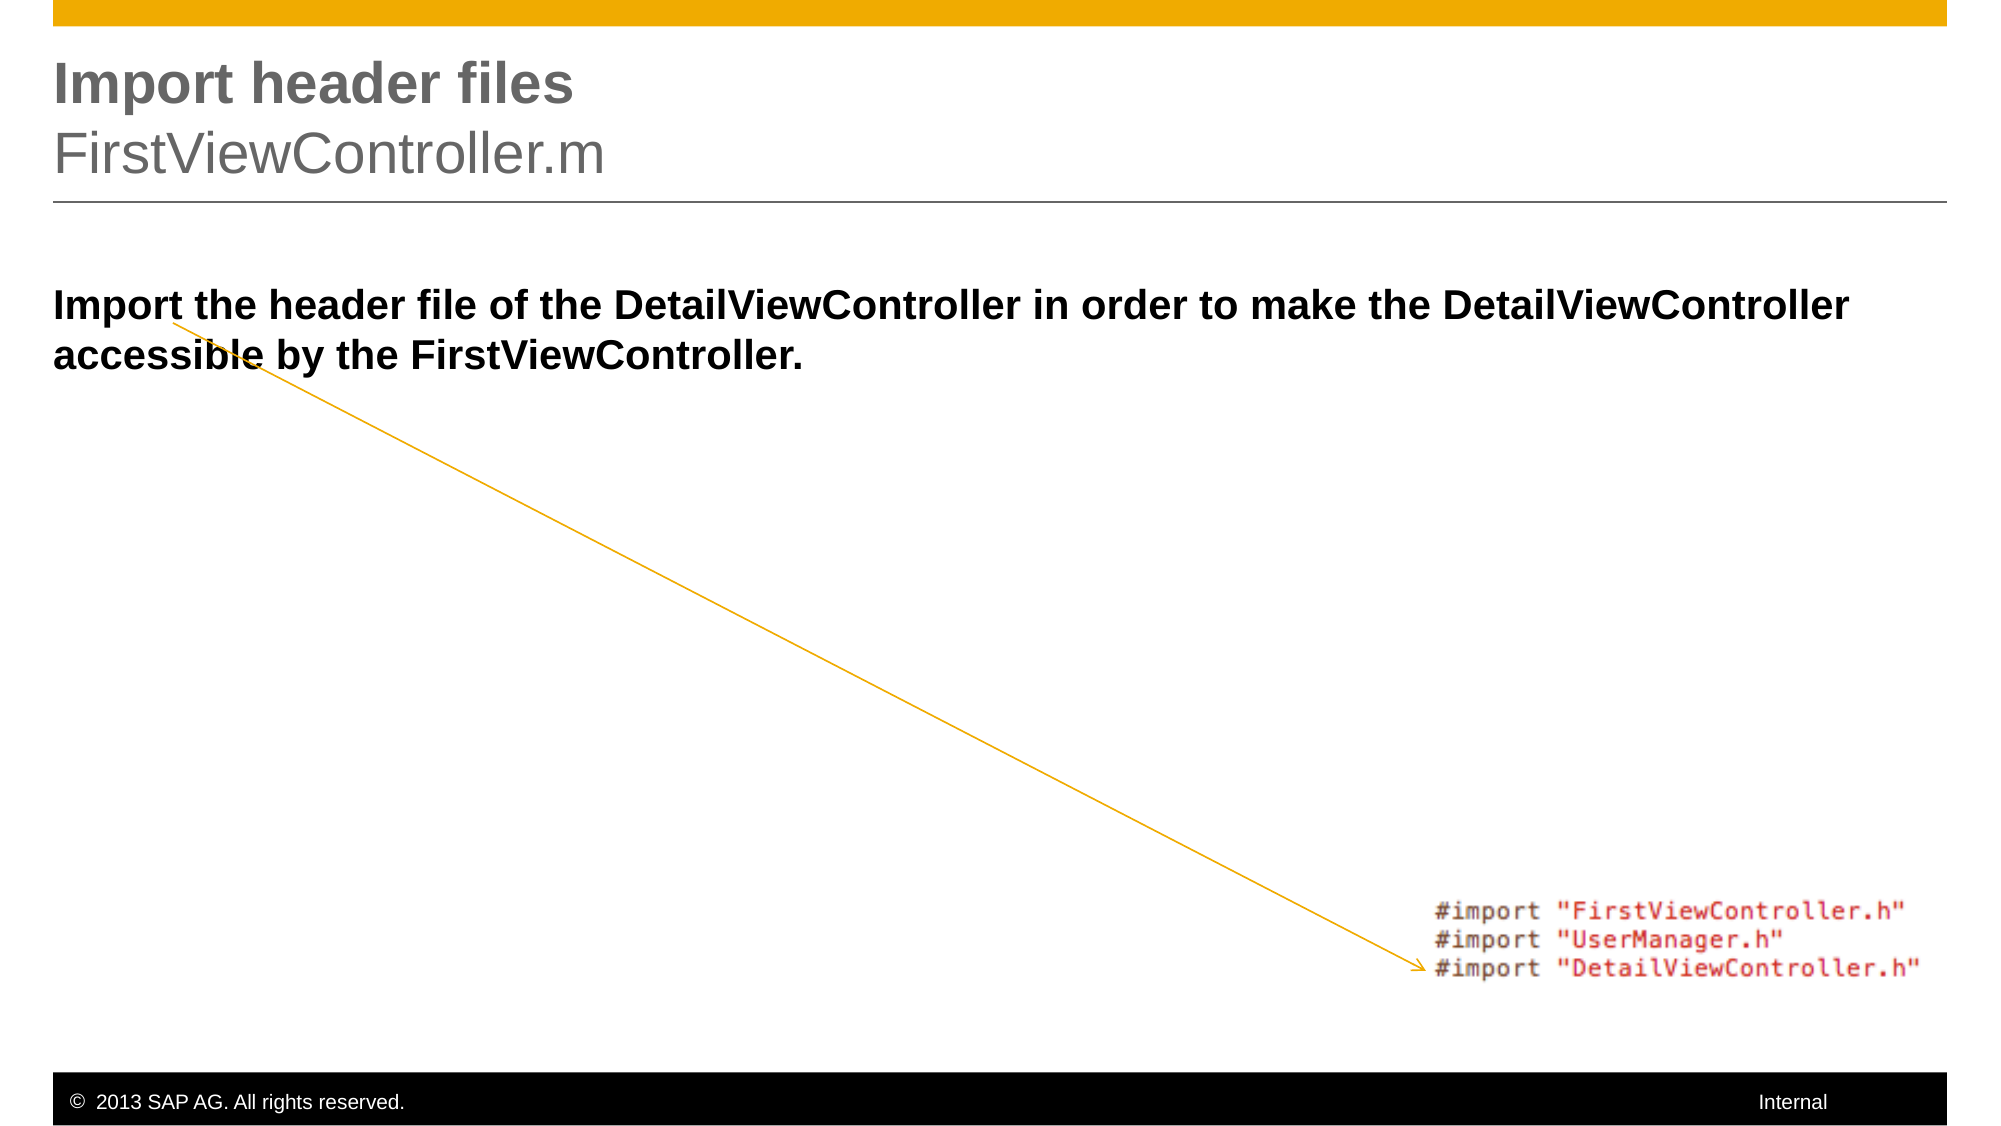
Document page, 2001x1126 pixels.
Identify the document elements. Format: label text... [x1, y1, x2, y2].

title Import header files FirstViewController.m [53, 53, 1947, 178]
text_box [172, 322, 1427, 972]
picture [1425, 889, 1950, 1001]
list Import the header file of the DetailViewController in order to make the DetailViewController accessible by the FirstViewController. [53, 277, 1947, 998]
